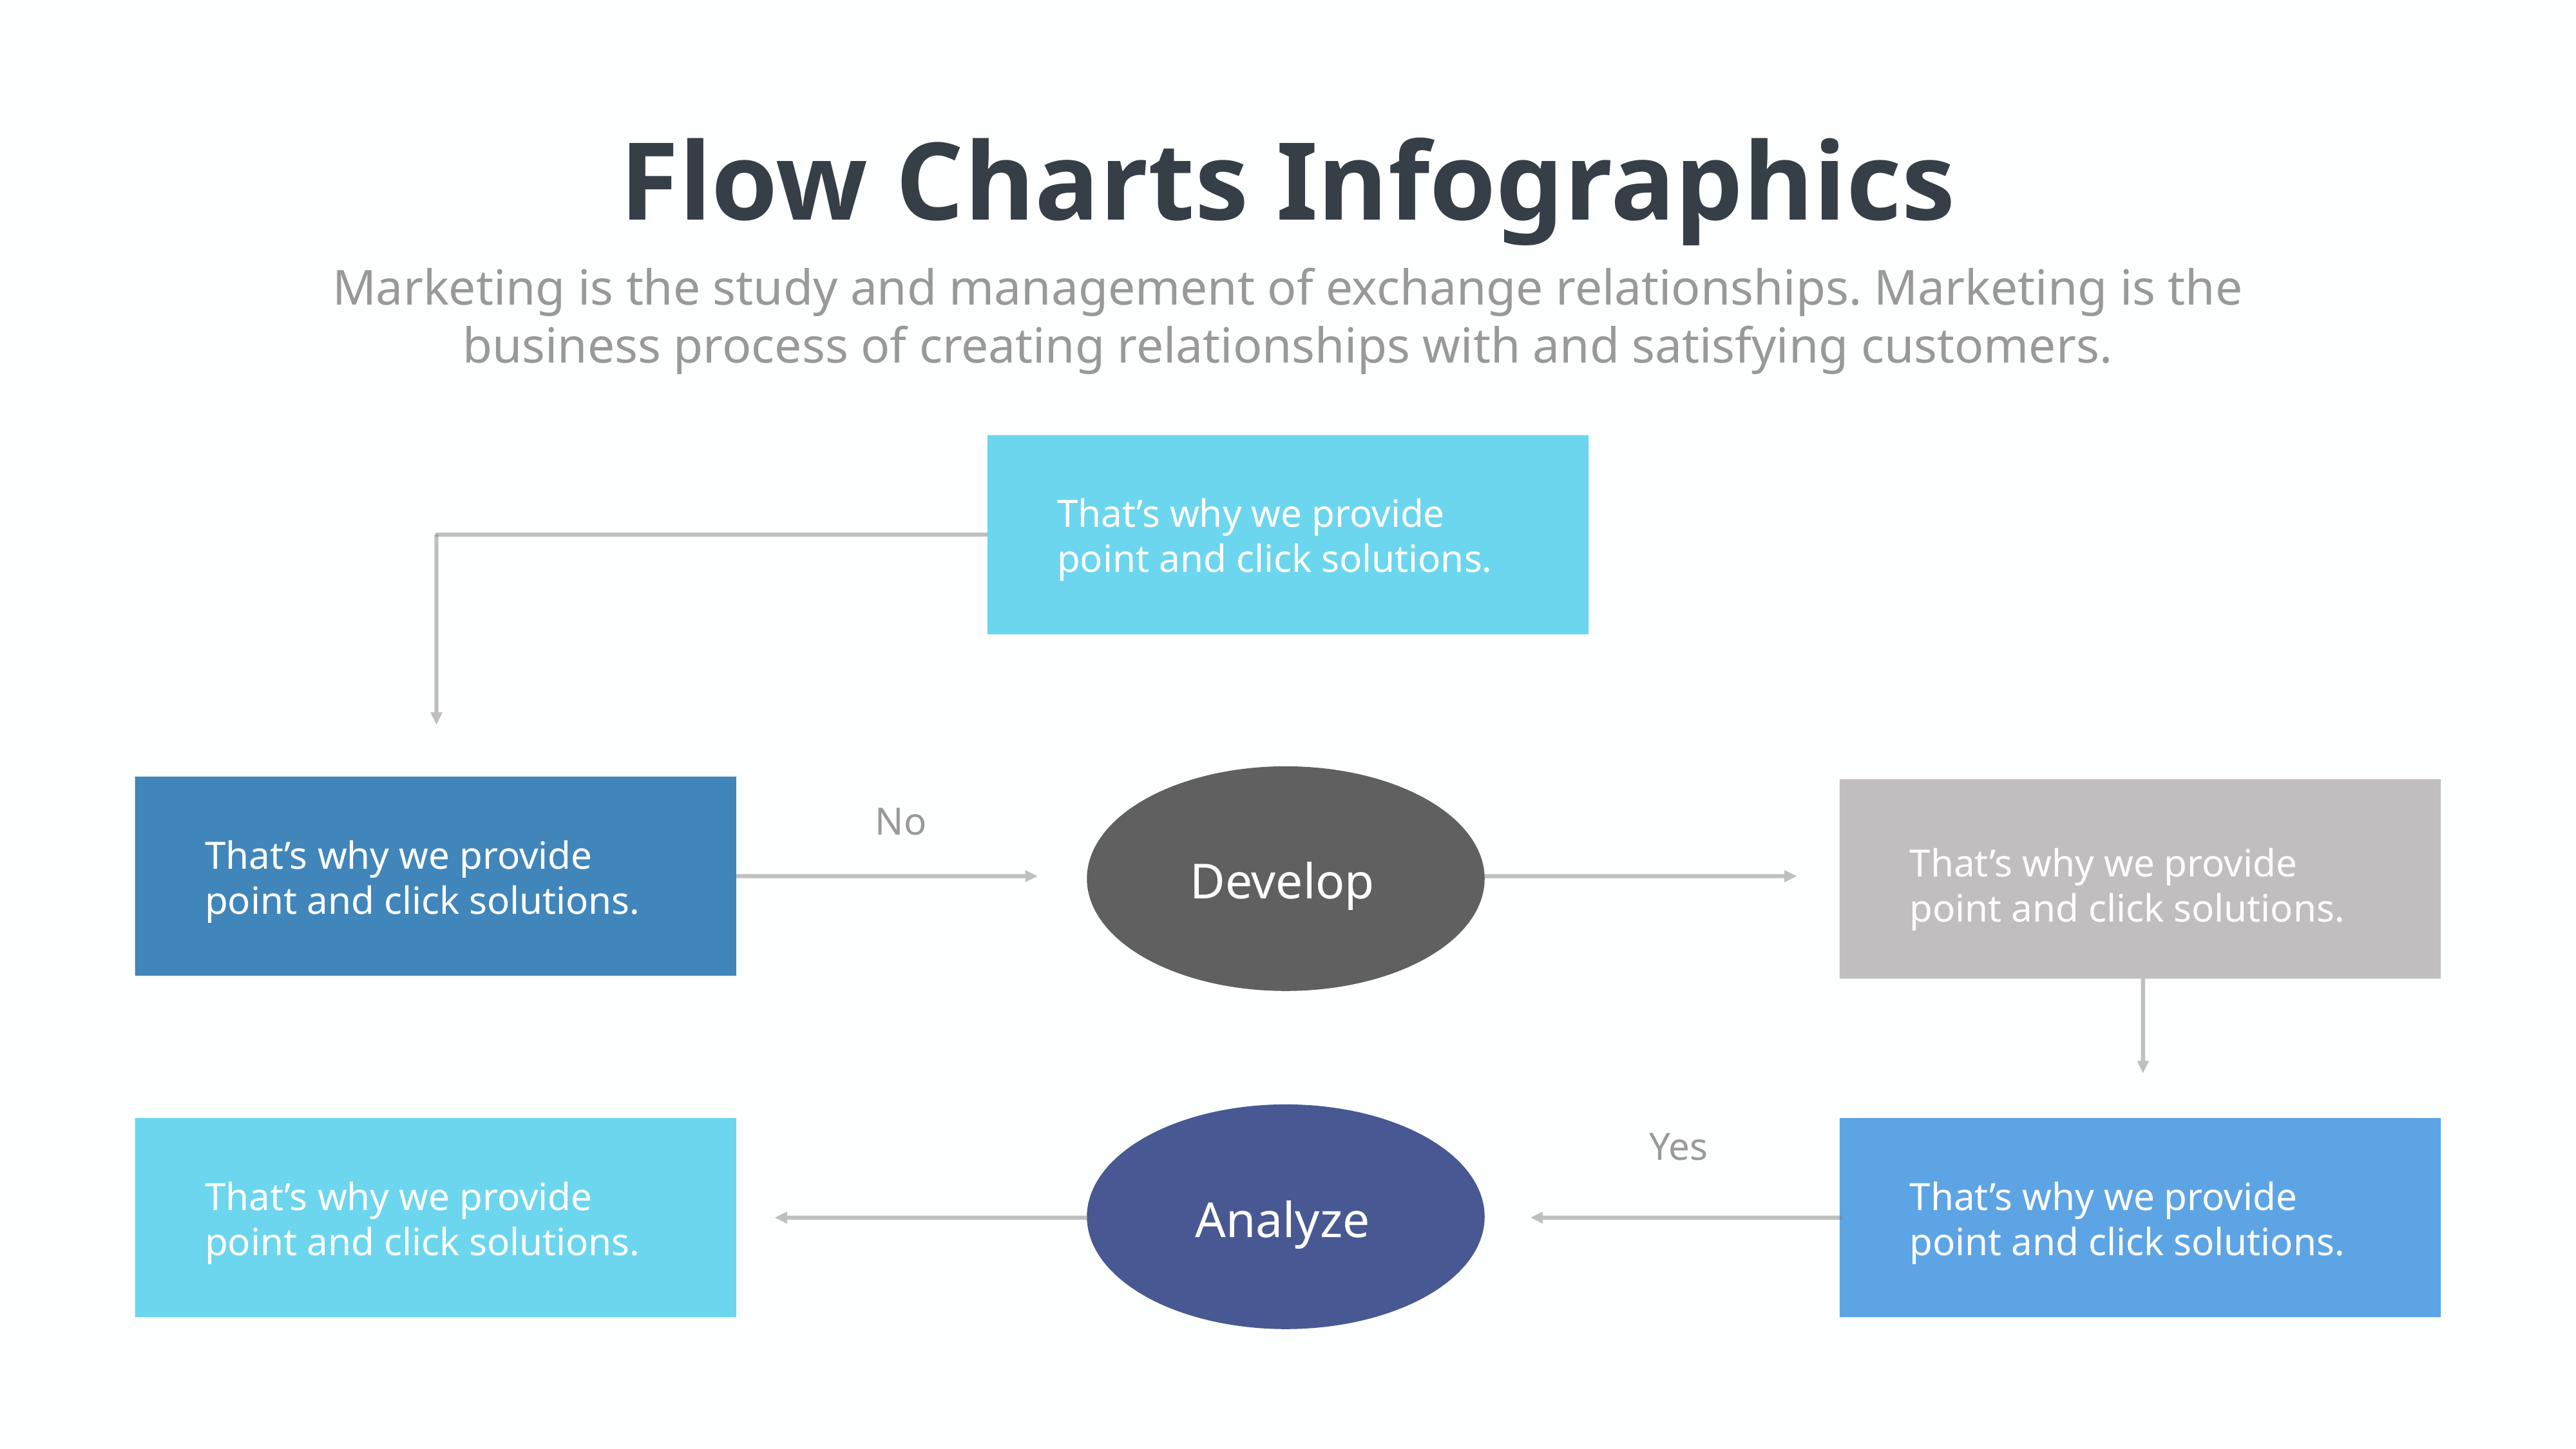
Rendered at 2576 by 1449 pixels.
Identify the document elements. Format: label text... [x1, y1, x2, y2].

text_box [135, 1118, 736, 1318]
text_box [1839, 1118, 2441, 1318]
text_box Yes [1628, 1118, 1730, 1173]
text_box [135, 776, 736, 976]
text_box No [850, 792, 952, 848]
text_box Develop [1118, 845, 1447, 913]
text_box [1086, 765, 1485, 992]
text_box Analyze [1118, 1184, 1447, 1252]
text_box [1086, 1103, 1485, 1330]
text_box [1839, 779, 2441, 979]
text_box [987, 435, 1589, 634]
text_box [281, 108, 2295, 379]
